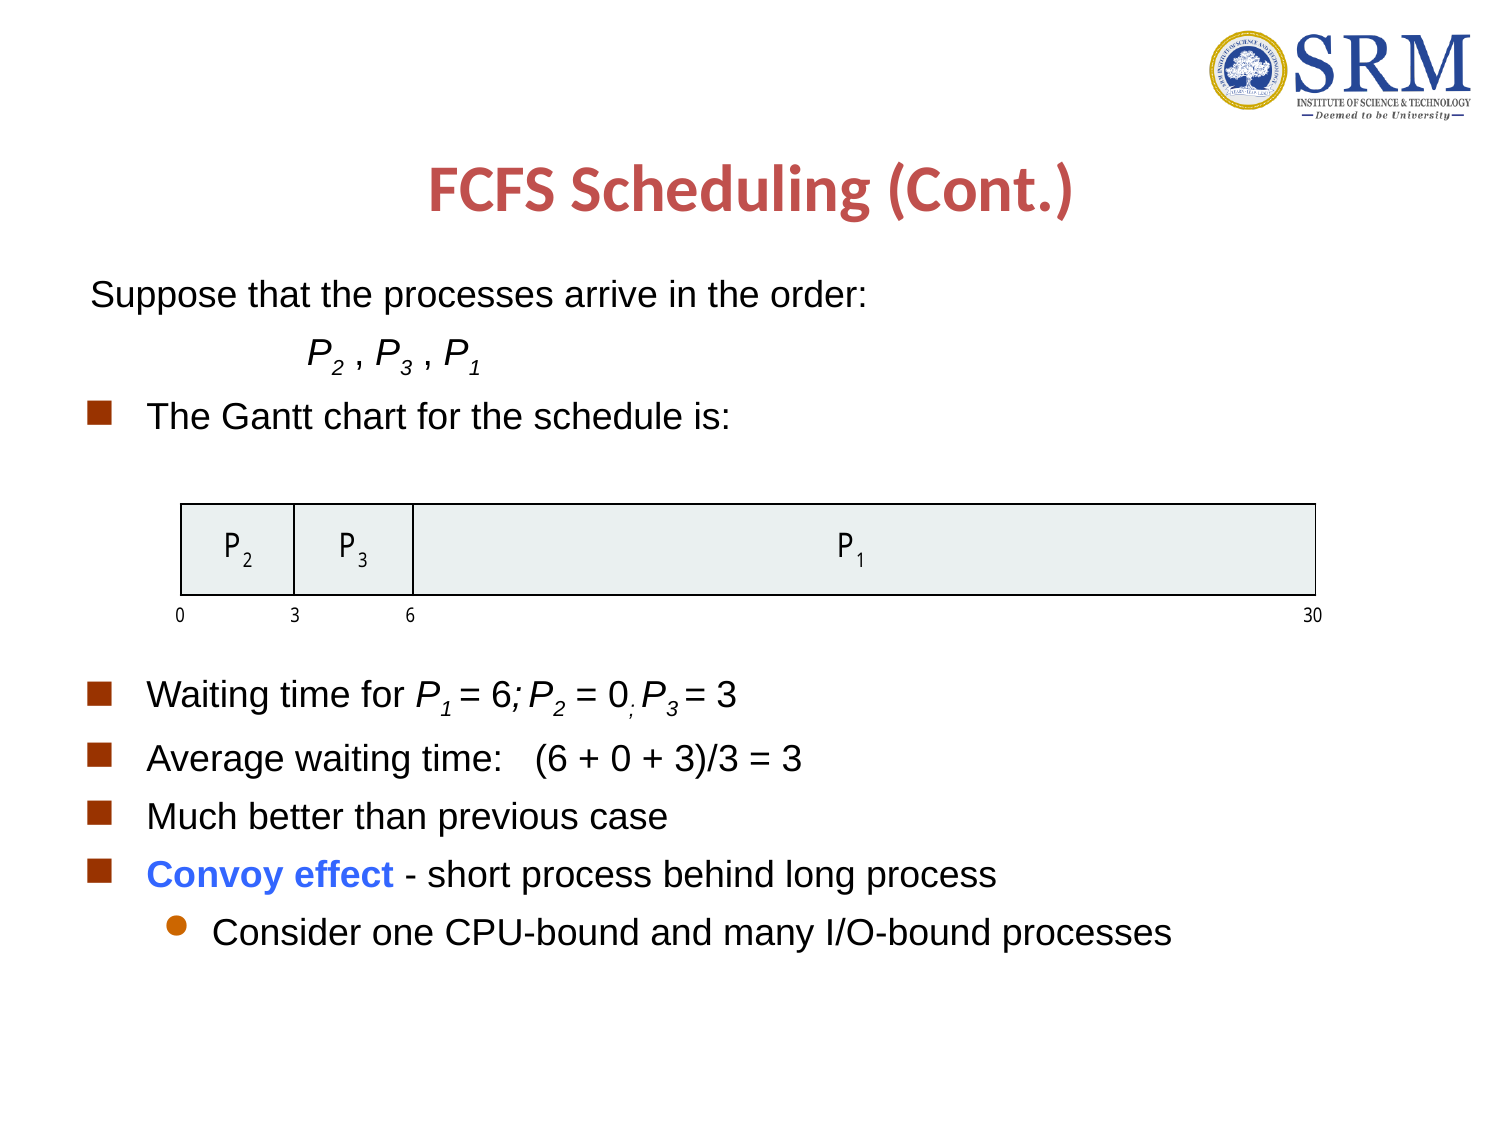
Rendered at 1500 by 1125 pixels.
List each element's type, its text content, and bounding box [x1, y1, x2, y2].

picture [165, 496, 1335, 629]
list Suppose that the processes arrive in the order: P2 , P3 , P1 The Gantt chart for the schedule is: Waiting time for P1 = 6; P2 = 0; P3 = 3 Average waiting time: (6 + 0 + 3)/3 = 3 Much better than previous case Convoy effect - short process behind long process Consider one CPU-bound and many I/O-bound processes [75, 262, 1425, 1005]
picture [1205, 24, 1475, 125]
text_box FCFS Scheduling (Cont.) [120, 137, 1385, 232]
